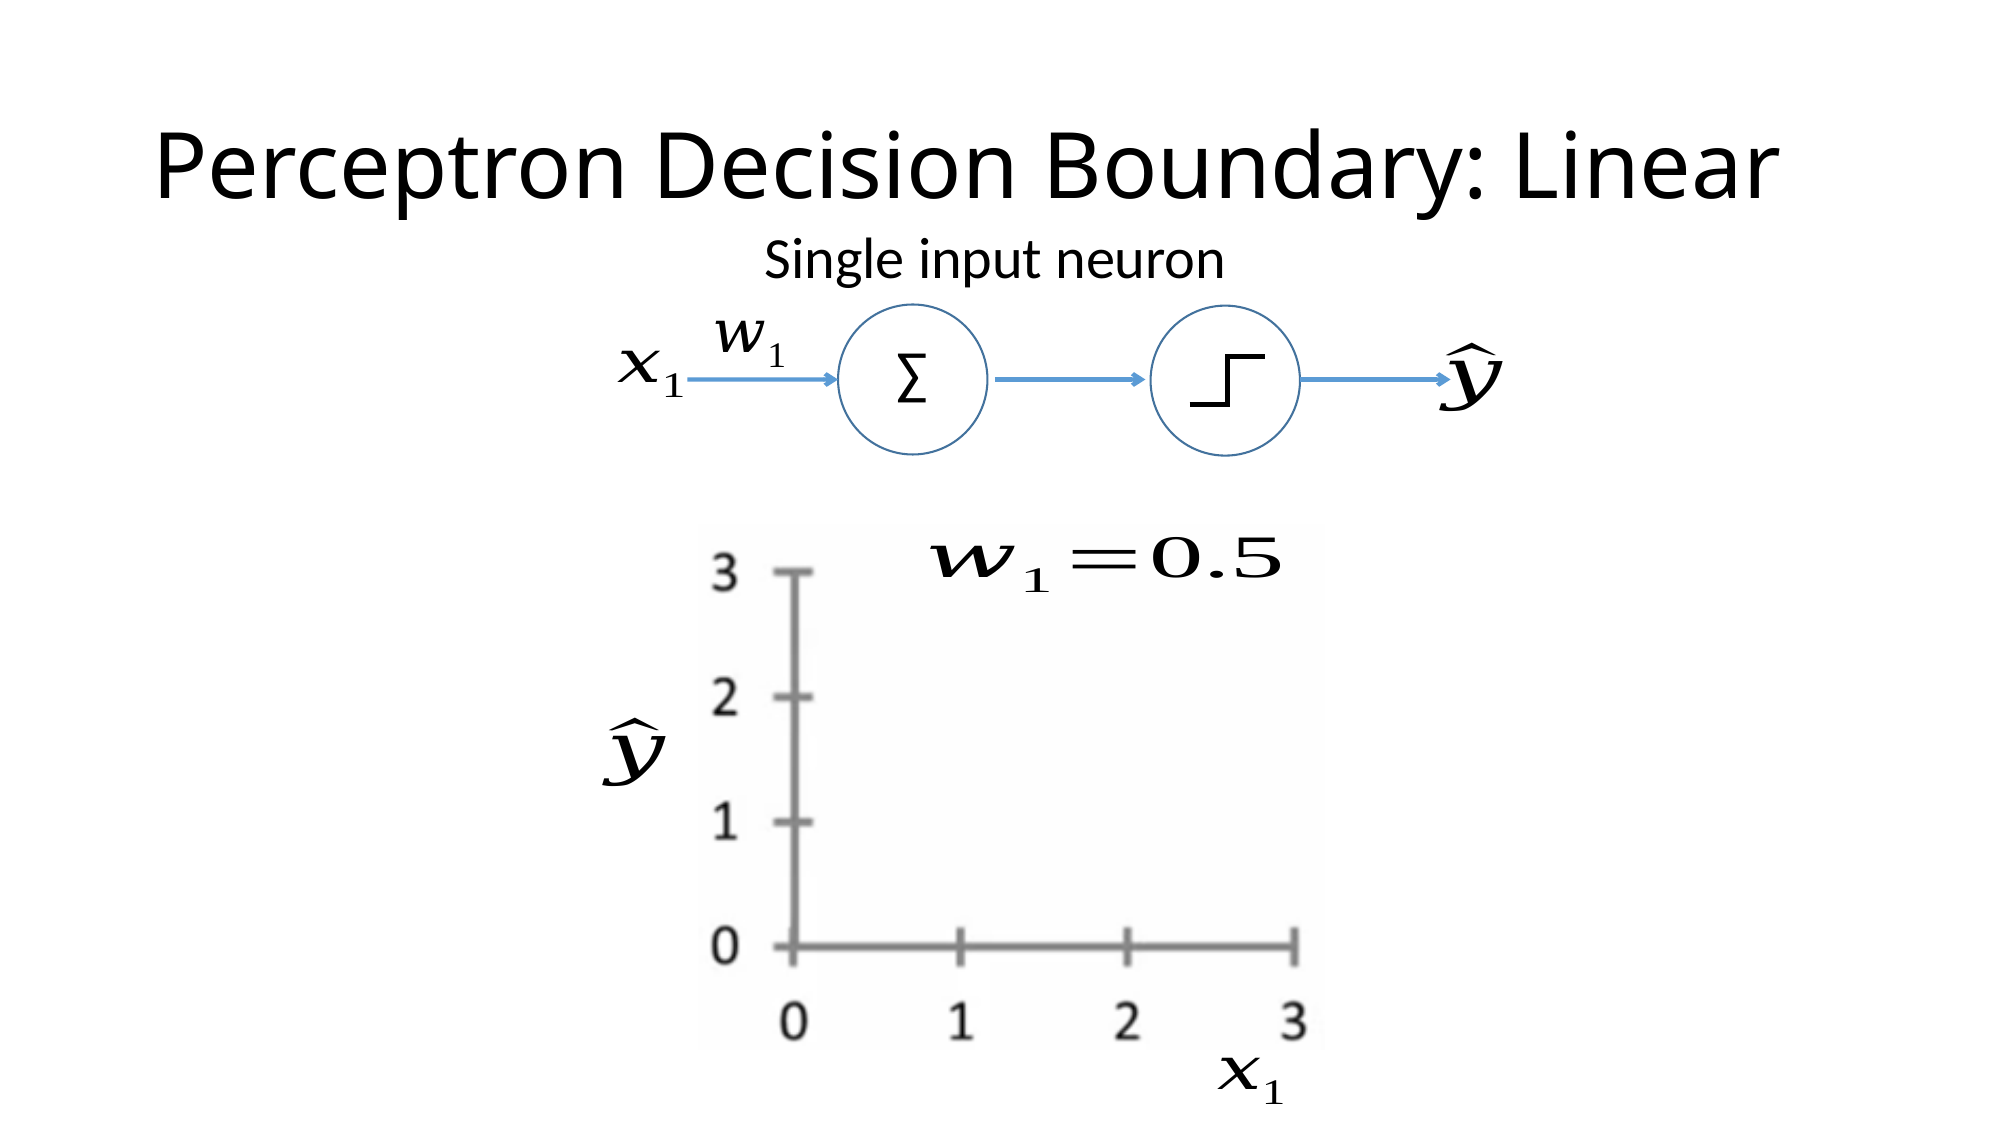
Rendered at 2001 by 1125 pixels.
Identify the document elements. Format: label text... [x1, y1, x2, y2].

text_box [1149, 304, 1301, 457]
text_box Single input neuron [749, 212, 1263, 298]
title Perceptron Decision Boundary: Linear [137, 59, 1863, 278]
picture [698, 524, 1325, 1050]
text_box ∑ [882, 327, 944, 413]
text_box [837, 303, 989, 456]
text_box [1189, 356, 1265, 405]
